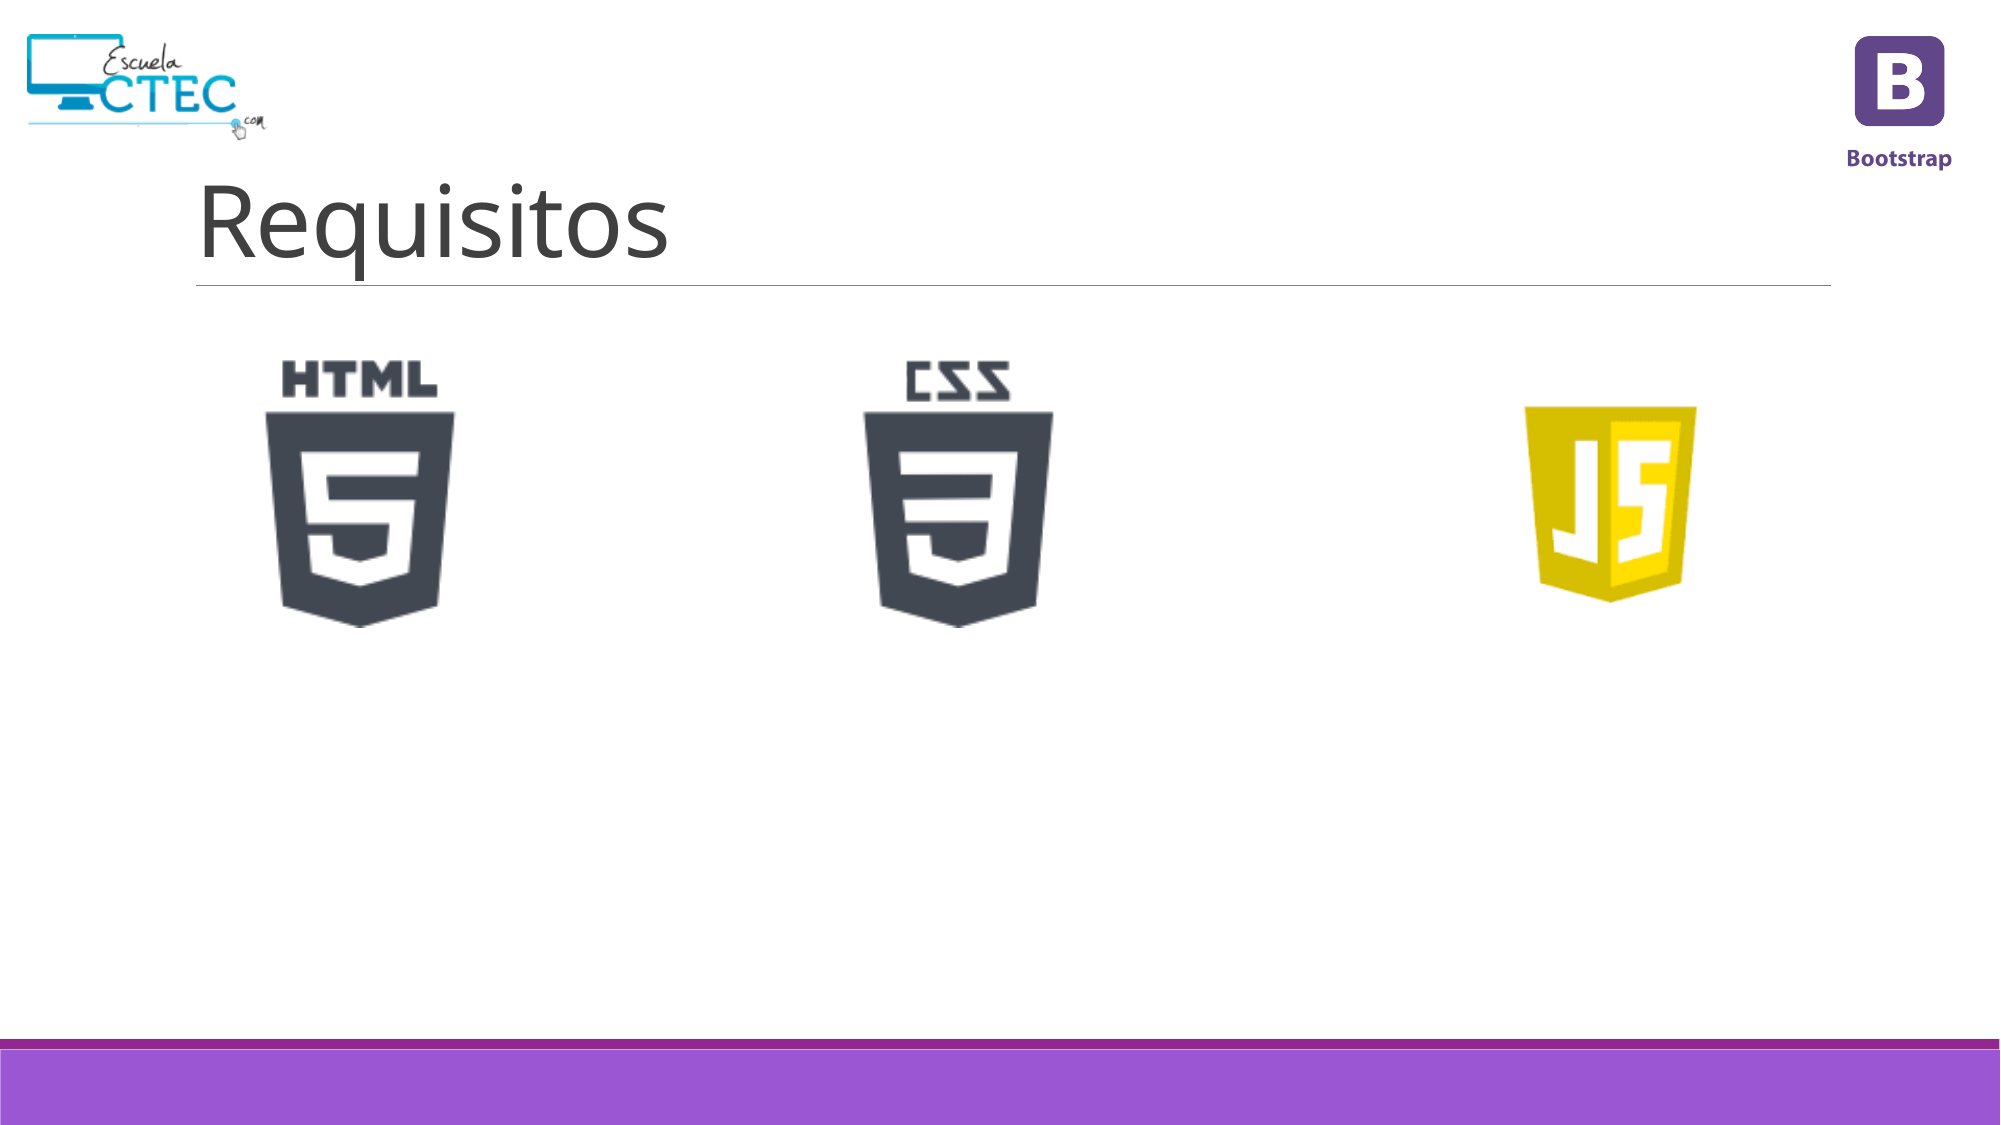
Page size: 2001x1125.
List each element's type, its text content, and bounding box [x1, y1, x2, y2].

title Requisitos [180, 47, 1830, 285]
picture [1485, 376, 1737, 628]
picture [823, 359, 1092, 628]
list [226, 359, 495, 628]
picture [27, 33, 269, 143]
picture [1811, 19, 1983, 191]
